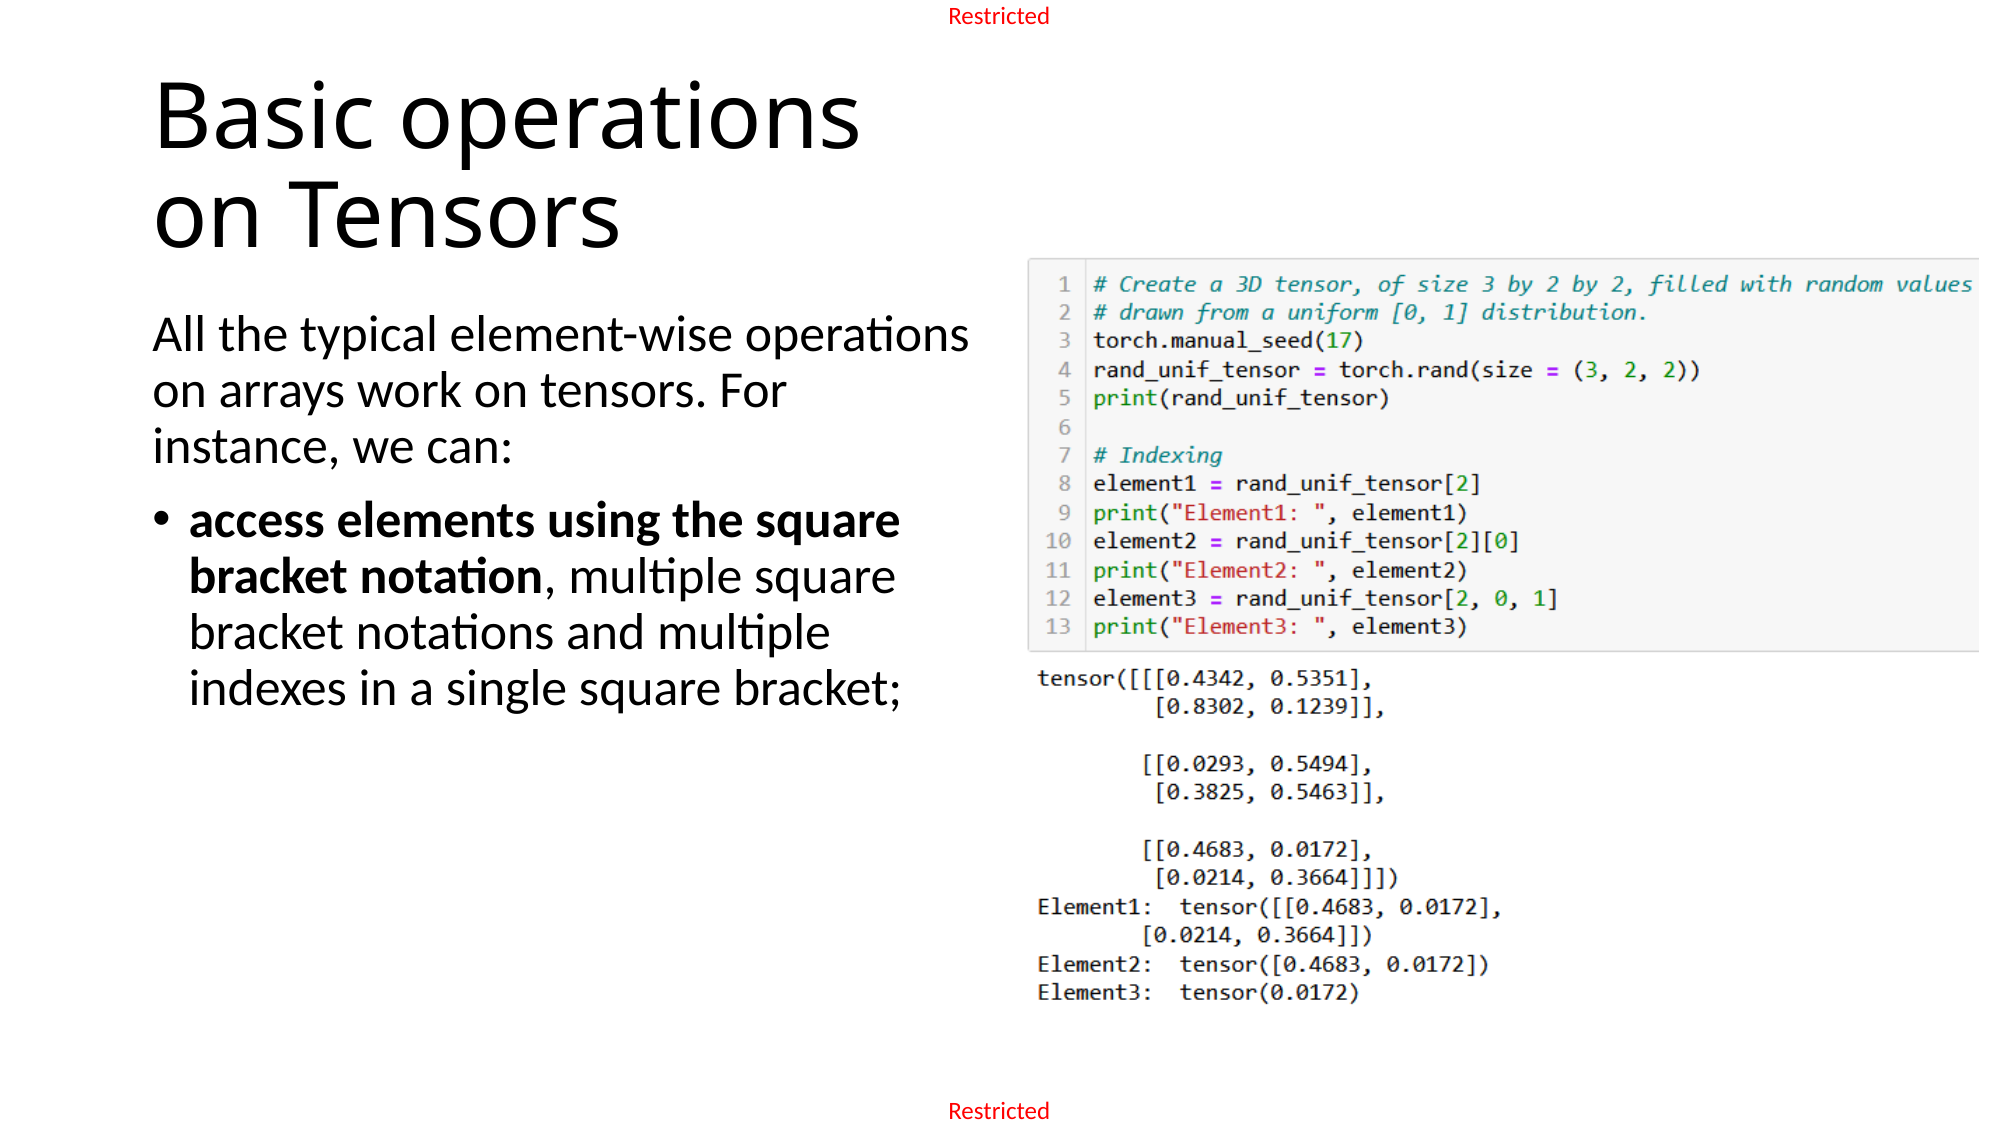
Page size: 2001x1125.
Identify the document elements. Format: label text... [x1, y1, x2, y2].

picture [1025, 247, 1979, 1014]
title Basic operations on Tensors [137, 59, 1863, 278]
list All the typical element-wise operations on arrays work on tensors. For instance, we can: access elements using the square bracket notation, multiple square bracket notations and multiple indexes in a single square bracket; slice a tensor using the square bracket notation and colon symbol; update elements of a tensor using the square bracket notation; browse through elements of a tensor using a for loop. [137, 299, 988, 1125]
